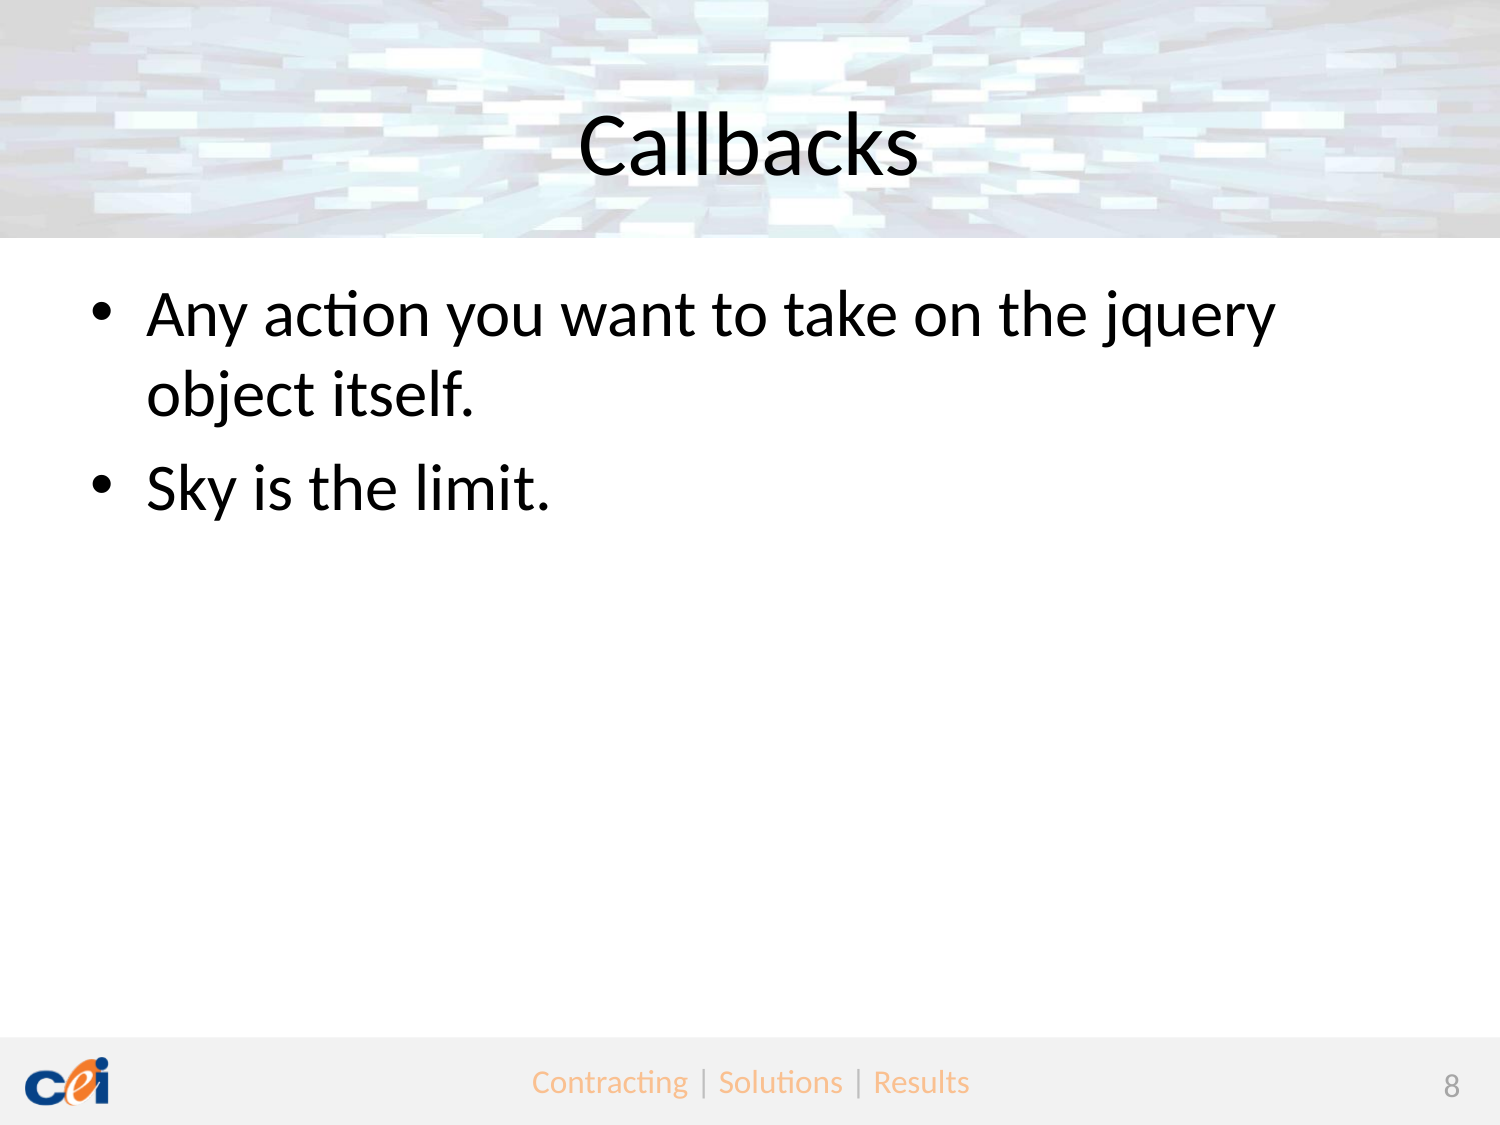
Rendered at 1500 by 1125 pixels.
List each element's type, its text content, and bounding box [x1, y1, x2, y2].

title Callbacks [75, 45, 1425, 233]
picture [24, 1056, 114, 1106]
list Any action you want to take on the jquery object itself. Sky is the limit. [75, 262, 1425, 1005]
picture [0, 0, 1500, 238]
